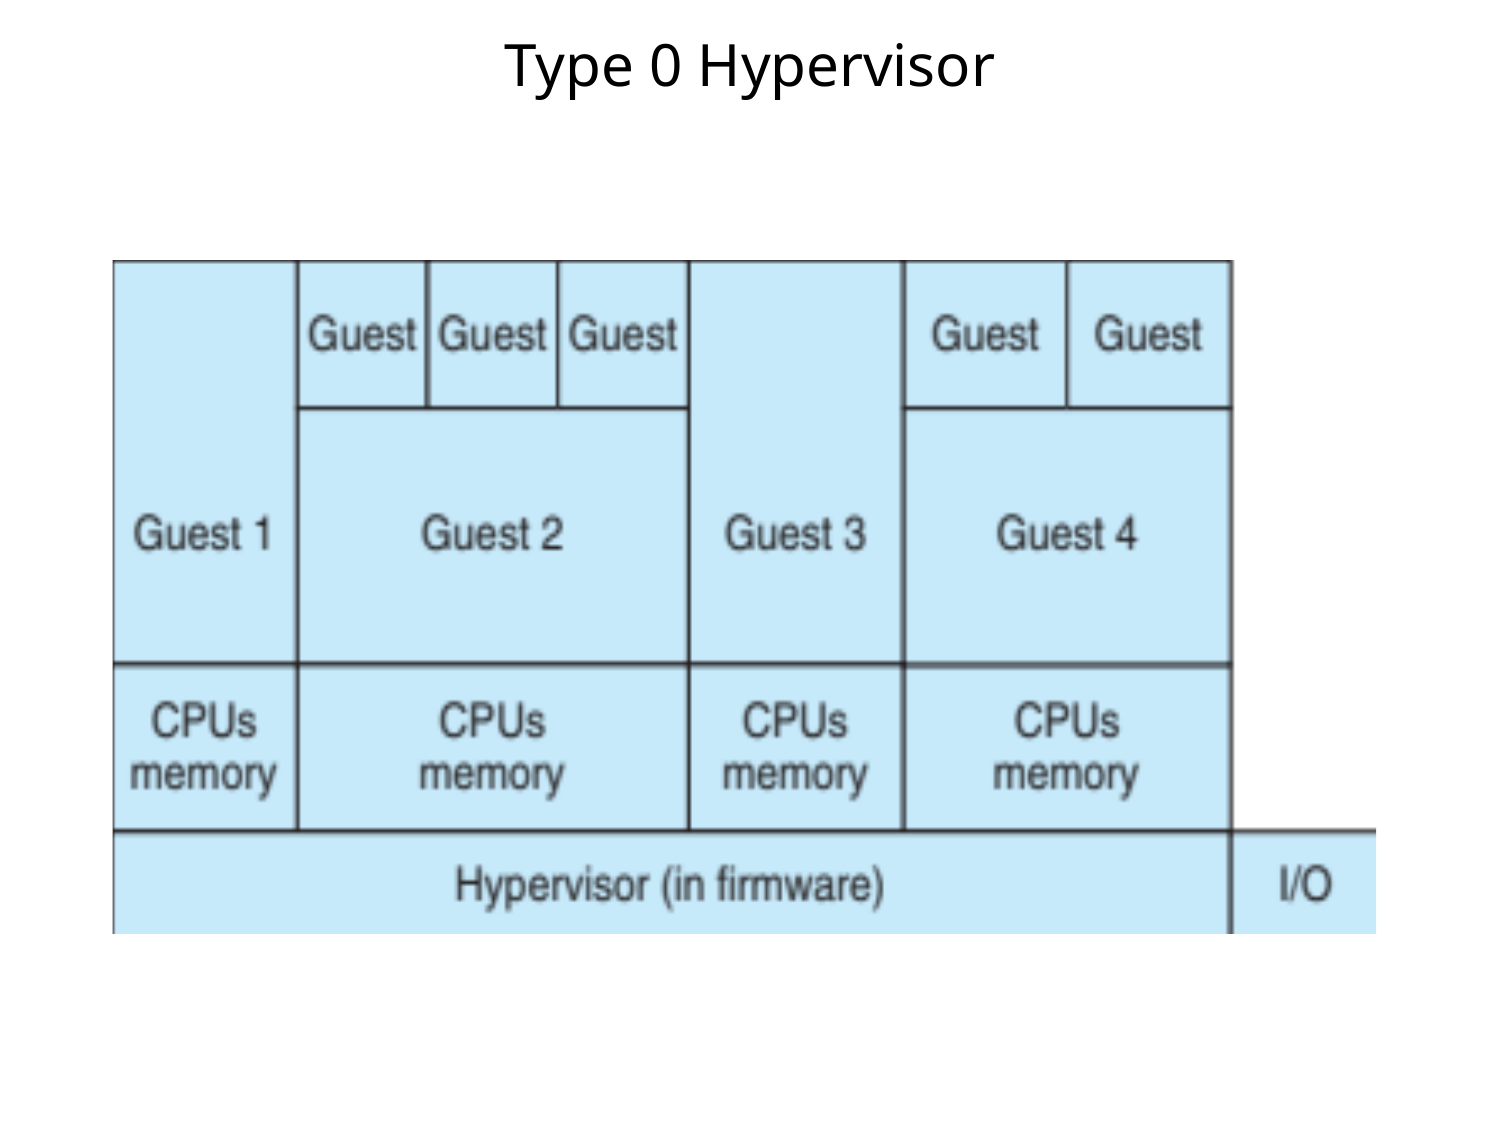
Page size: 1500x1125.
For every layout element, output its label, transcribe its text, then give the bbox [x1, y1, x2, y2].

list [112, 186, 1377, 1007]
title Type 0 Hypervisor [75, 20, 1425, 115]
